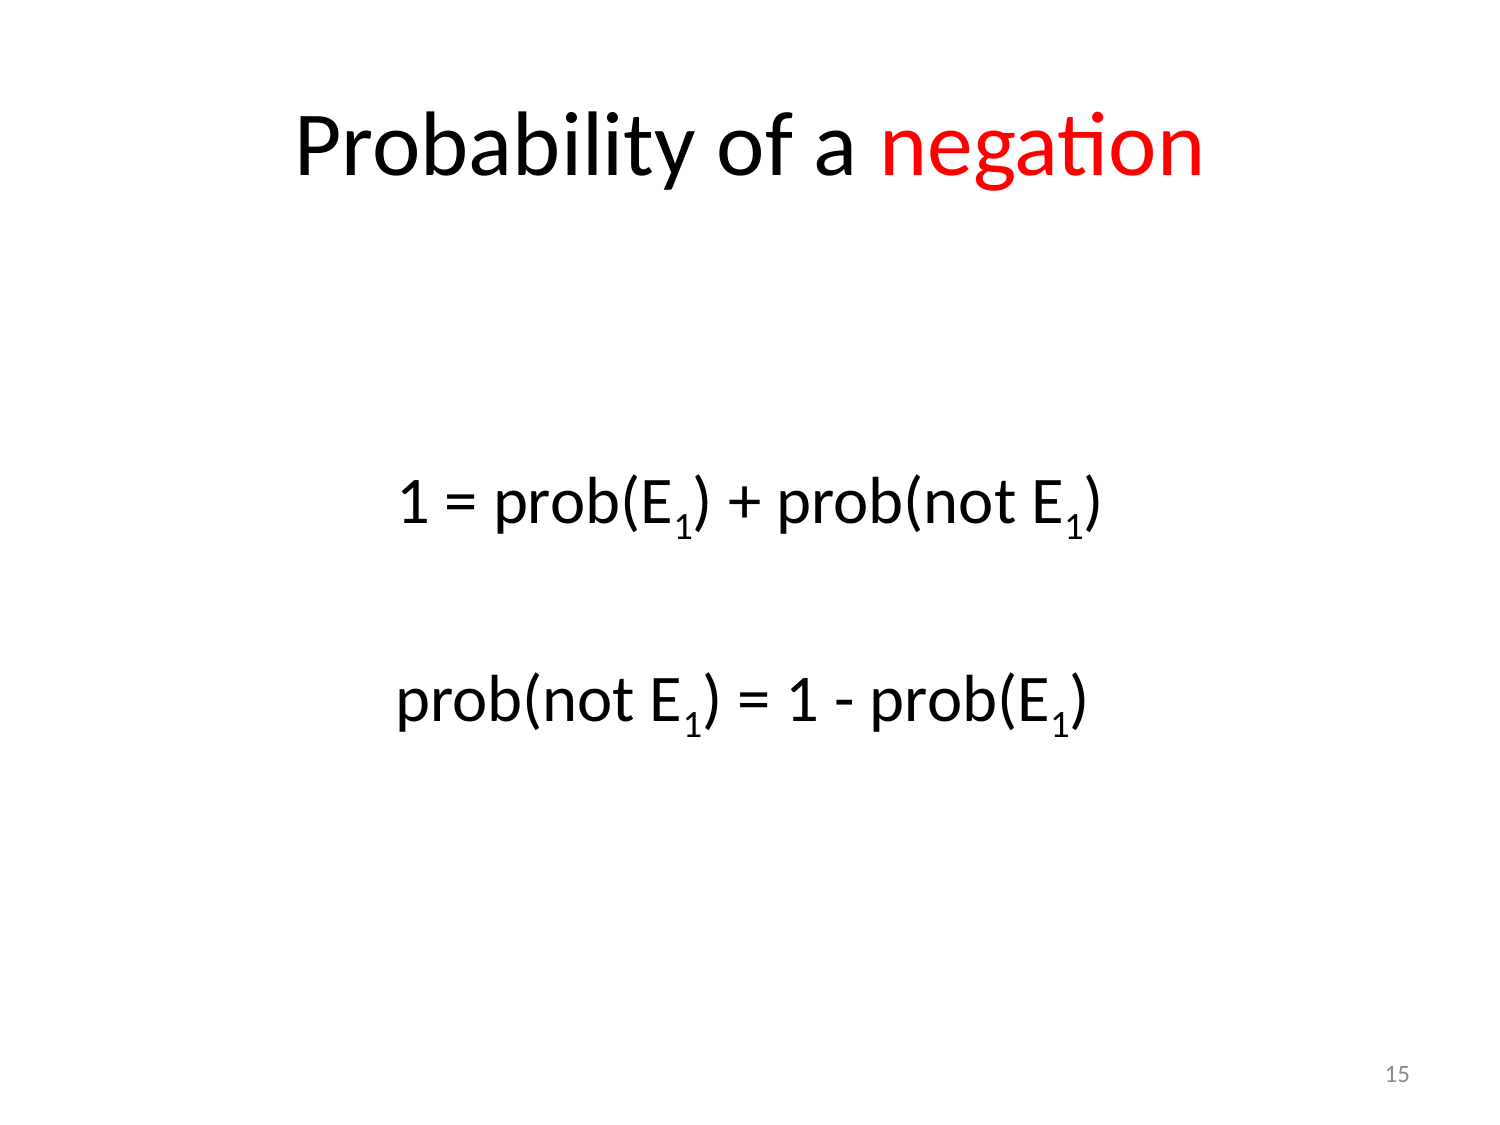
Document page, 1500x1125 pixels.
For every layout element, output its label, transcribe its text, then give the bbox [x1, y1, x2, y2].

slide_number 15 [1074, 1042, 1425, 1103]
title Probability of a negation [75, 45, 1425, 233]
list 1 = prob(E1) + prob(not E1) prob(not E1) = 1 - prob(E1) [75, 262, 1425, 1005]
